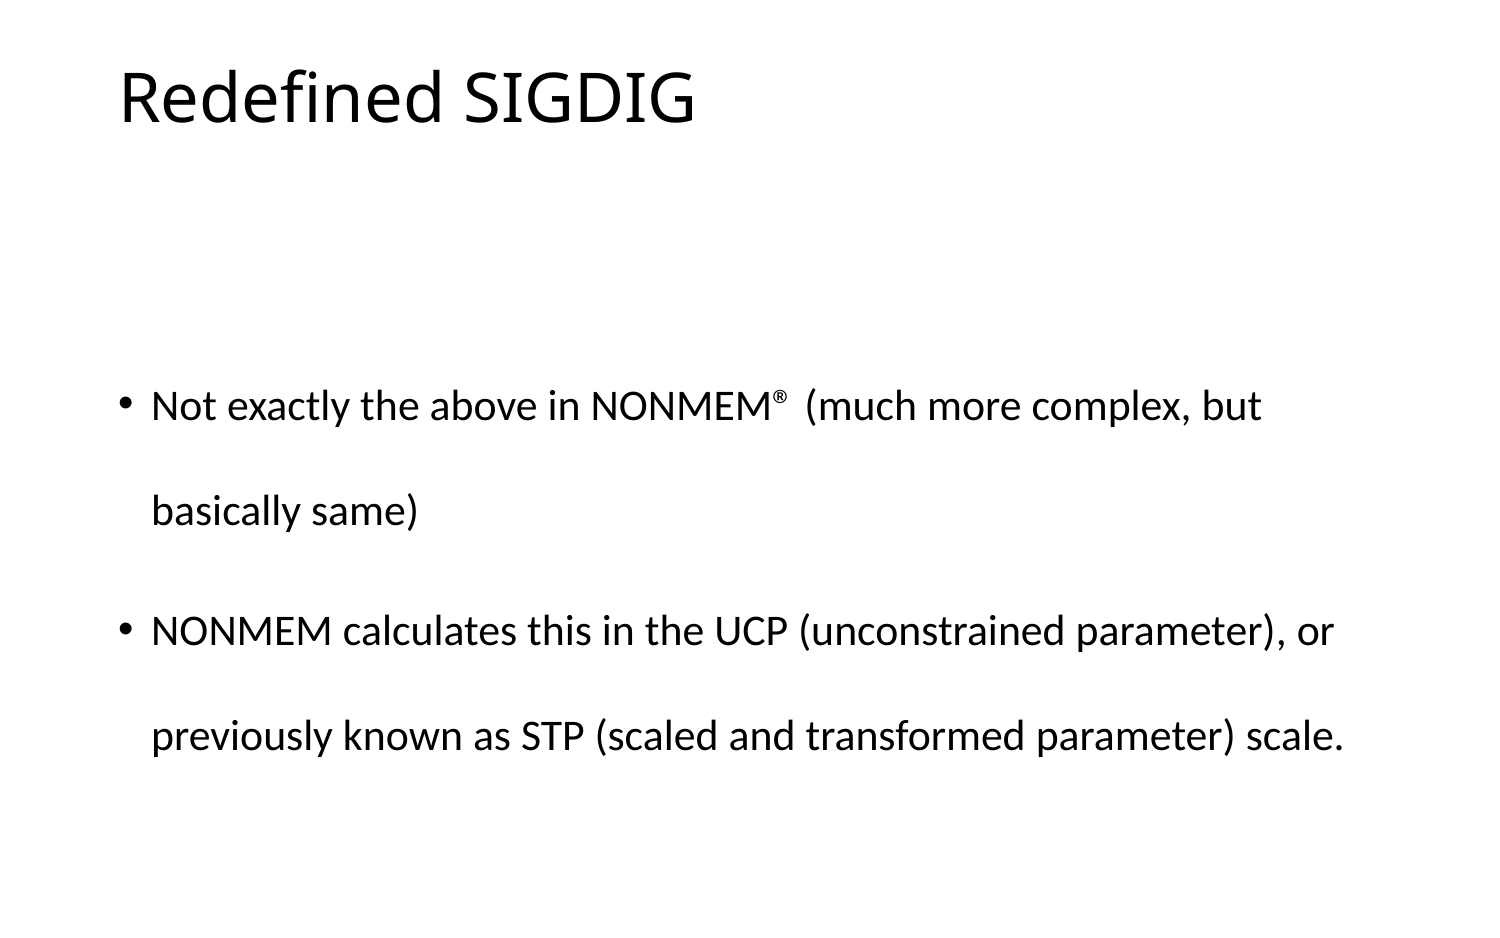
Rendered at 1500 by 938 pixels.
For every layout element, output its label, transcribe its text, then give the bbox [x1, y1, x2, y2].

title Redefined SIGDIG [103, 49, 1397, 150]
